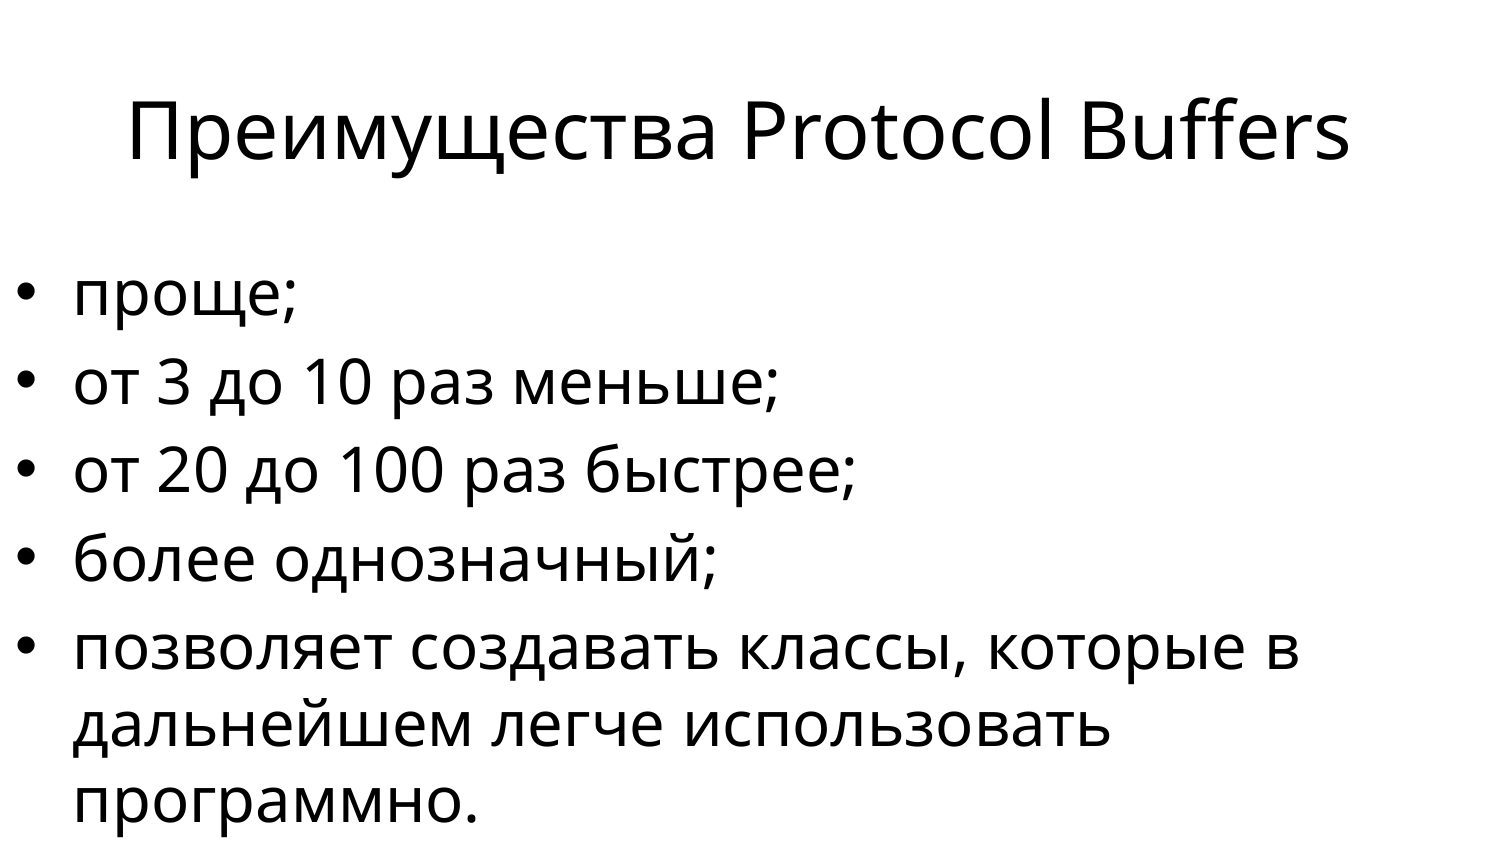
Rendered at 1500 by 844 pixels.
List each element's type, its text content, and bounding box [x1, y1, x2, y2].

list проще; от 3 до 10 раз меньше; от 20 до 100 раз быстрее; более однозначный; позволяет создавать классы, которые в дальнейшем легче использовать программно. [0, 244, 1500, 844]
title Преимущества Protocol Buffers [75, 33, 1425, 221]
